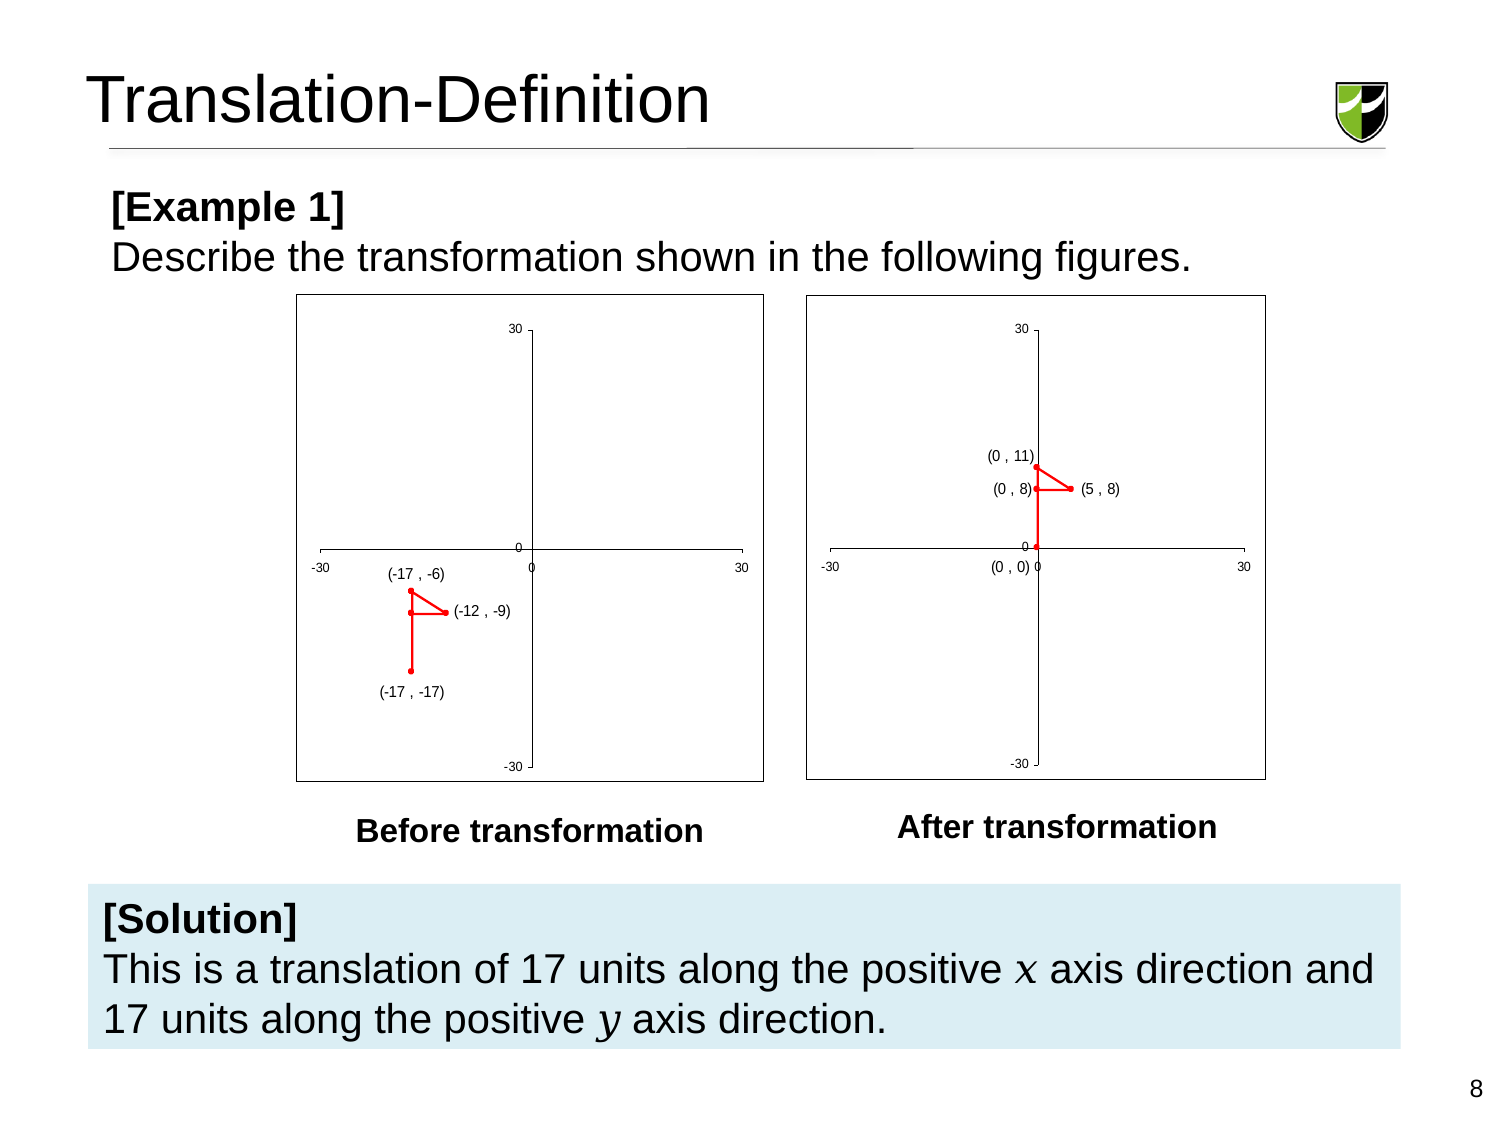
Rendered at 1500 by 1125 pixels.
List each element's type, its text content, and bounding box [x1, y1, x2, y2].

slide_number 8 [1148, 1065, 1499, 1125]
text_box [290, 288, 1272, 858]
text_box [Example 1] Describe the transformation shown in the following figures. [96, 172, 1500, 288]
text_box Translation-Definition [70, 48, 1421, 236]
text_box [Solution] This is a translation of 17 units along the positive 𝑥 axis direction and 17 units along the positive 𝑦 axis direction. [88, 883, 1401, 1049]
